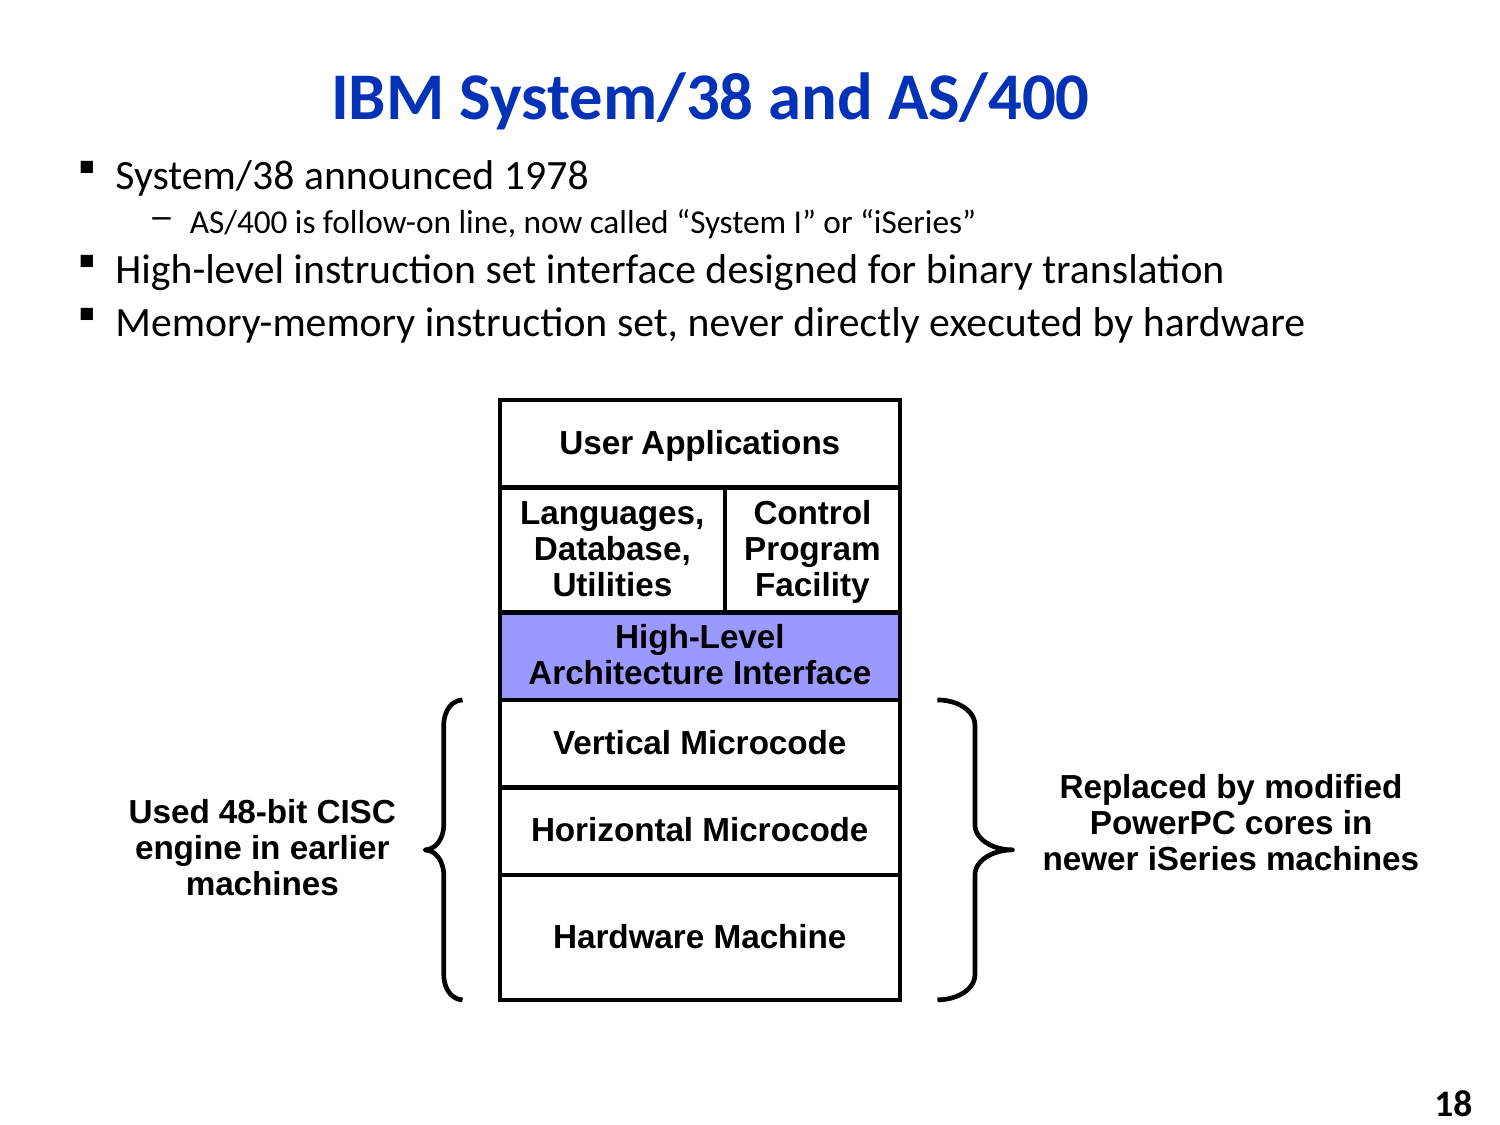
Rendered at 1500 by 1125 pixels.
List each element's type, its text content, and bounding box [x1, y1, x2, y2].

list System/38 announced 1978 AS/400 is follow-on line, now called “System I” or “iSeries” High-level instruction set interface designed for binary translation Memory-memory instruction set, never directly executed by hardware [62, 149, 1451, 401]
text_box User Applications [500, 399, 900, 488]
text_box [937, 699, 1013, 1000]
text_box High-Level Architecture Interface [500, 613, 900, 700]
text_box Horizontal Microcode [500, 788, 900, 875]
text_box Vertical Microcode [500, 700, 900, 788]
text_box Control Program Facility [725, 488, 900, 613]
text_box Languages, Database, Utilities [499, 487, 725, 613]
text_box [425, 699, 463, 1000]
title IBM System/38 and AS/400 [112, 37, 1310, 149]
text_box Hardware Machine [500, 875, 900, 1000]
slide_number 18 [1174, 1076, 1488, 1125]
text_box Replaced by modified PowerPC cores in newer iSeries machines [1025, 762, 1438, 885]
text_box Used 48-bit CISC engine in earlier machines [112, 787, 413, 910]
